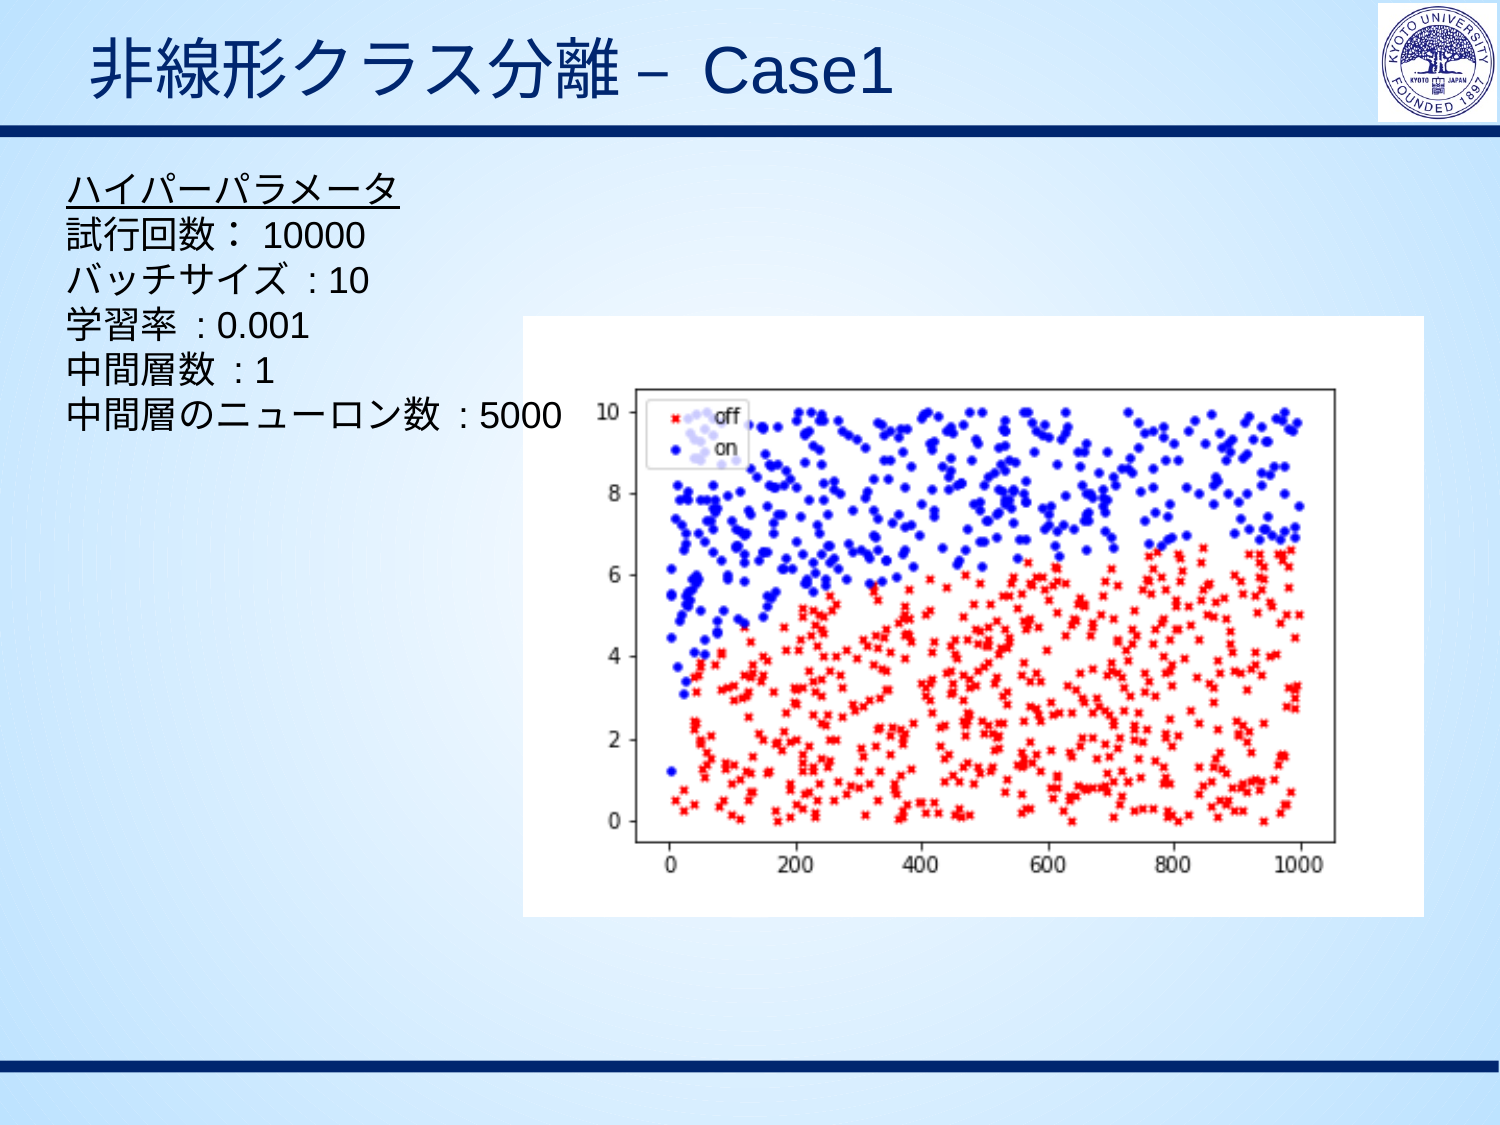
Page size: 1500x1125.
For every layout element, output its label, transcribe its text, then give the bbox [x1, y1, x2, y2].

picture [522, 316, 1424, 917]
title 非線形クラス分離 – Case1 [73, 15, 1424, 119]
picture [1378, 3, 1497, 122]
text_box ハイパーパラメータ 試行回数：10000 バッチサイズ : 10 学習率 : 0.001 中間層数 : 1 中間層のニューロン数 : 5000 [51, 158, 588, 443]
